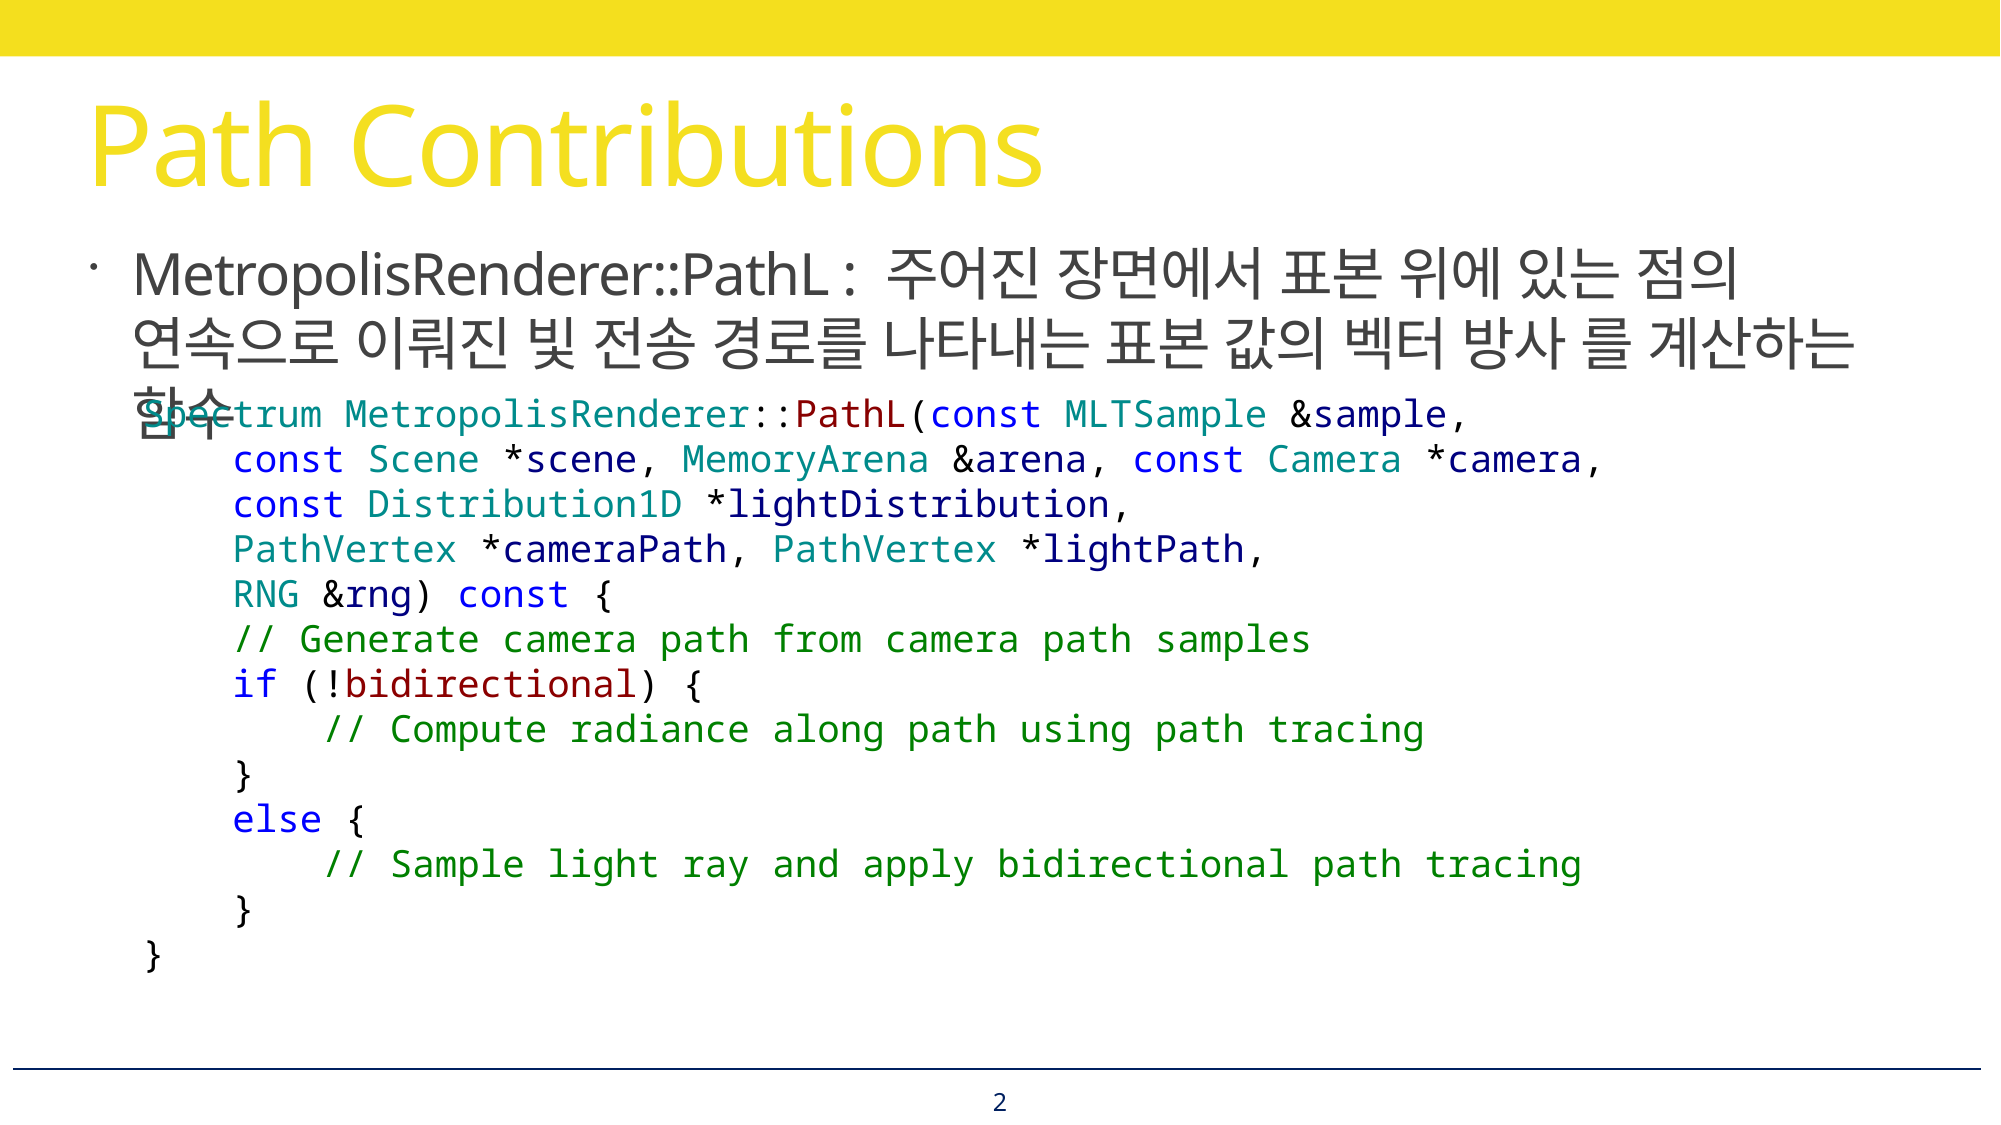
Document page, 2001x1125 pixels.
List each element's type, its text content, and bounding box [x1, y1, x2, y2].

slide_number 2 [916, 1078, 1084, 1125]
title Path Contributions [85, 89, 1915, 212]
text_box Spectrum MetropolisRenderer::PathL(const MLTSample &sample, const Scene *scene, MemoryArena &arena, const Camera *camera, const Distribution1D *lightDistribution, PathVertex *cameraPath, PathVertex *lightPath, RNG &rng) const { // Generate camera path from camera path samples if (!bidirectional) { // Compute radiance along path using path tracing } else { // Sample light ray and apply bidirectional path tracing } } [127, 382, 1660, 983]
